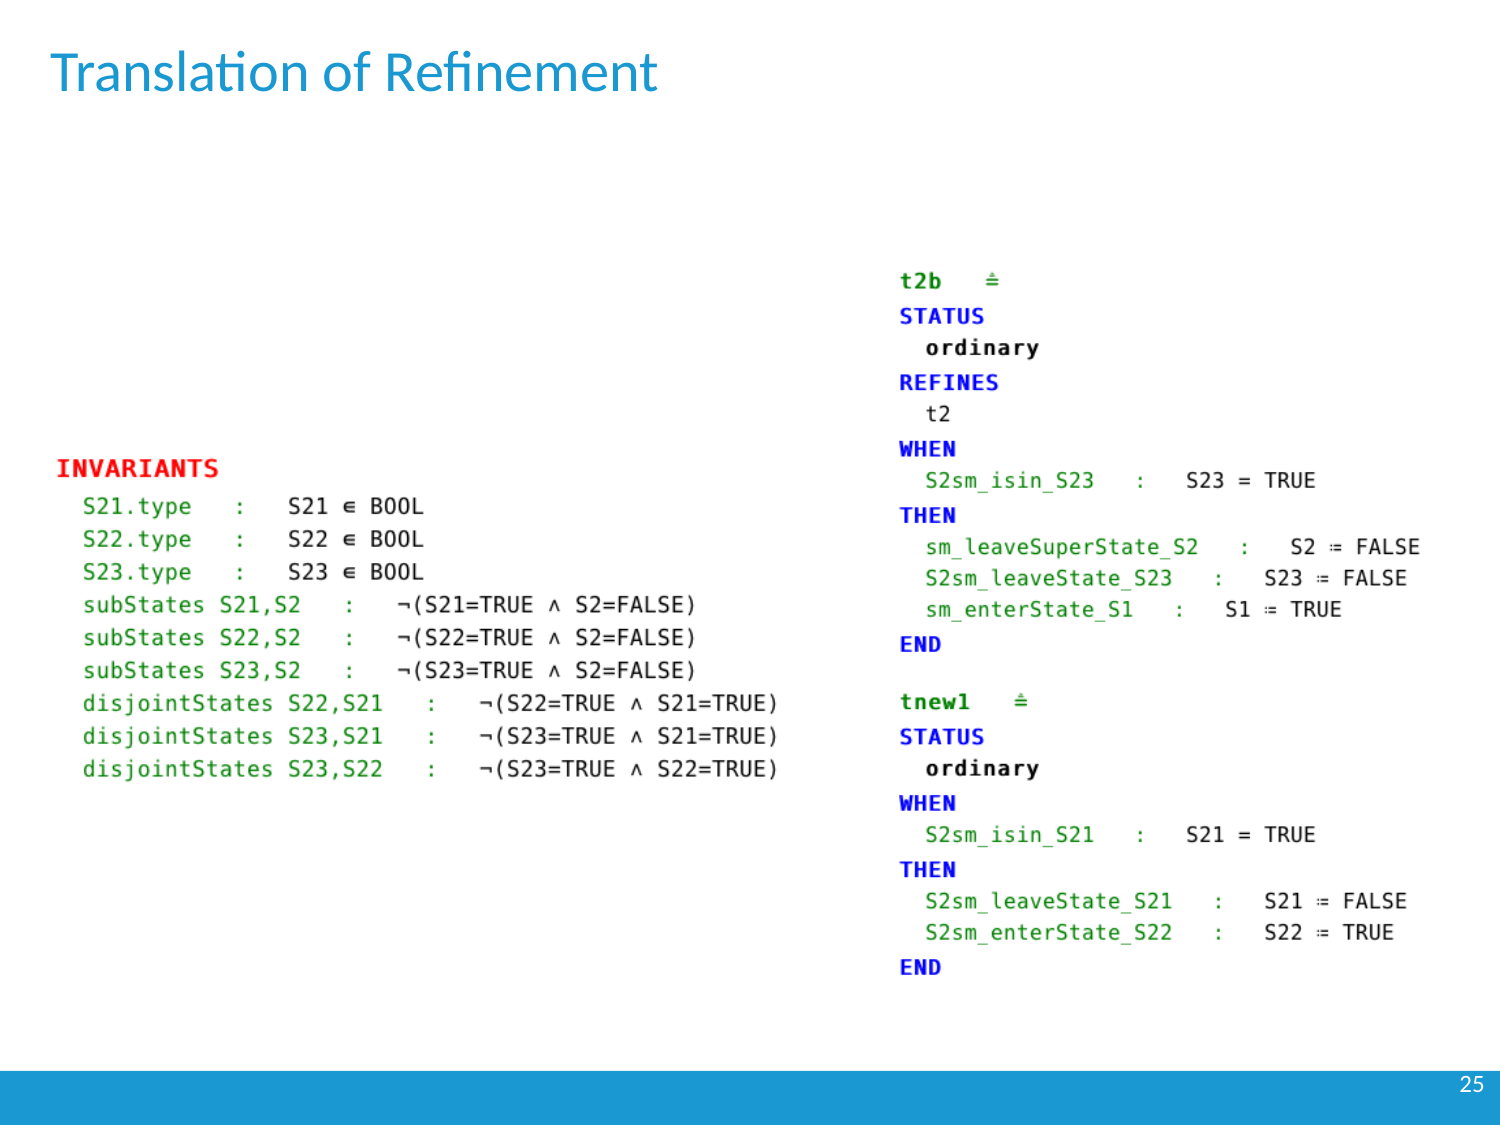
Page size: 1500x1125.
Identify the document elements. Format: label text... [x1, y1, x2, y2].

picture [872, 260, 1490, 988]
picture [35, 443, 786, 801]
title Translation of Refinement [35, 0, 1350, 136]
